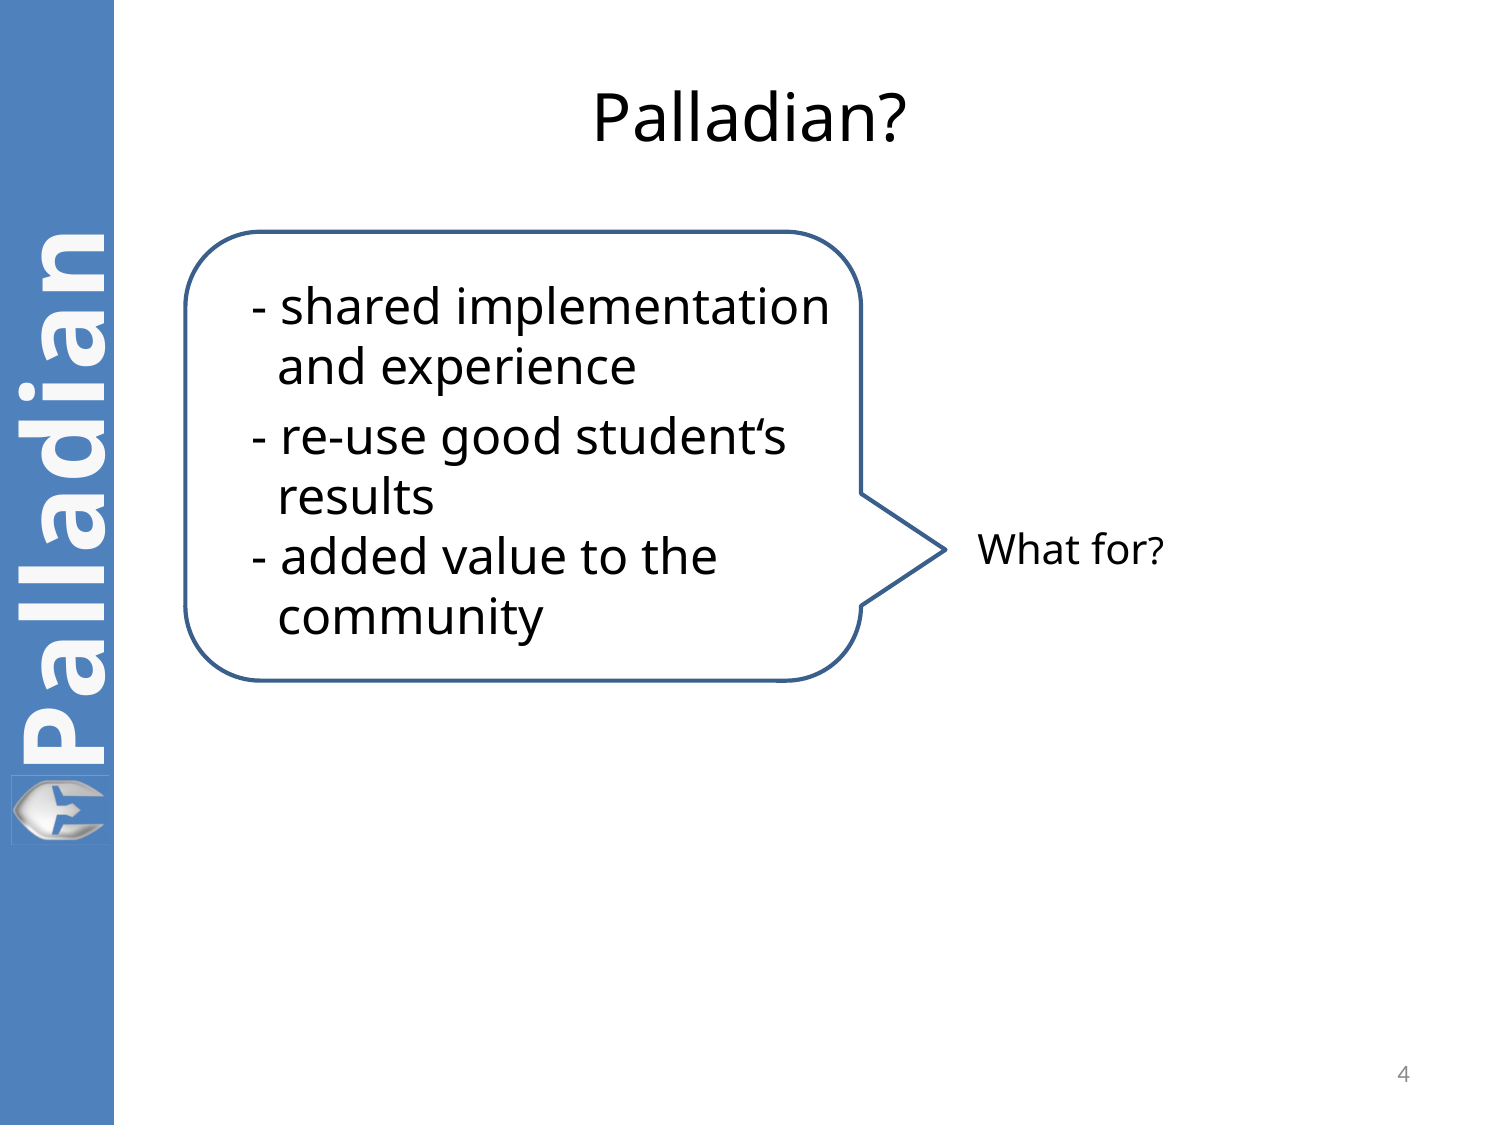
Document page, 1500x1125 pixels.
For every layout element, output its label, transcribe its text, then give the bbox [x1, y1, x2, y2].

picture [12, 776, 109, 845]
text_box What for? [962, 515, 1179, 580]
title Palladian? [75, 45, 1425, 185]
slide_number 4 [1074, 1042, 1425, 1103]
text_box [183, 229, 948, 683]
text_box - shared implementation and experience - re-use good student‘s results - added value to the community [161, 267, 883, 870]
